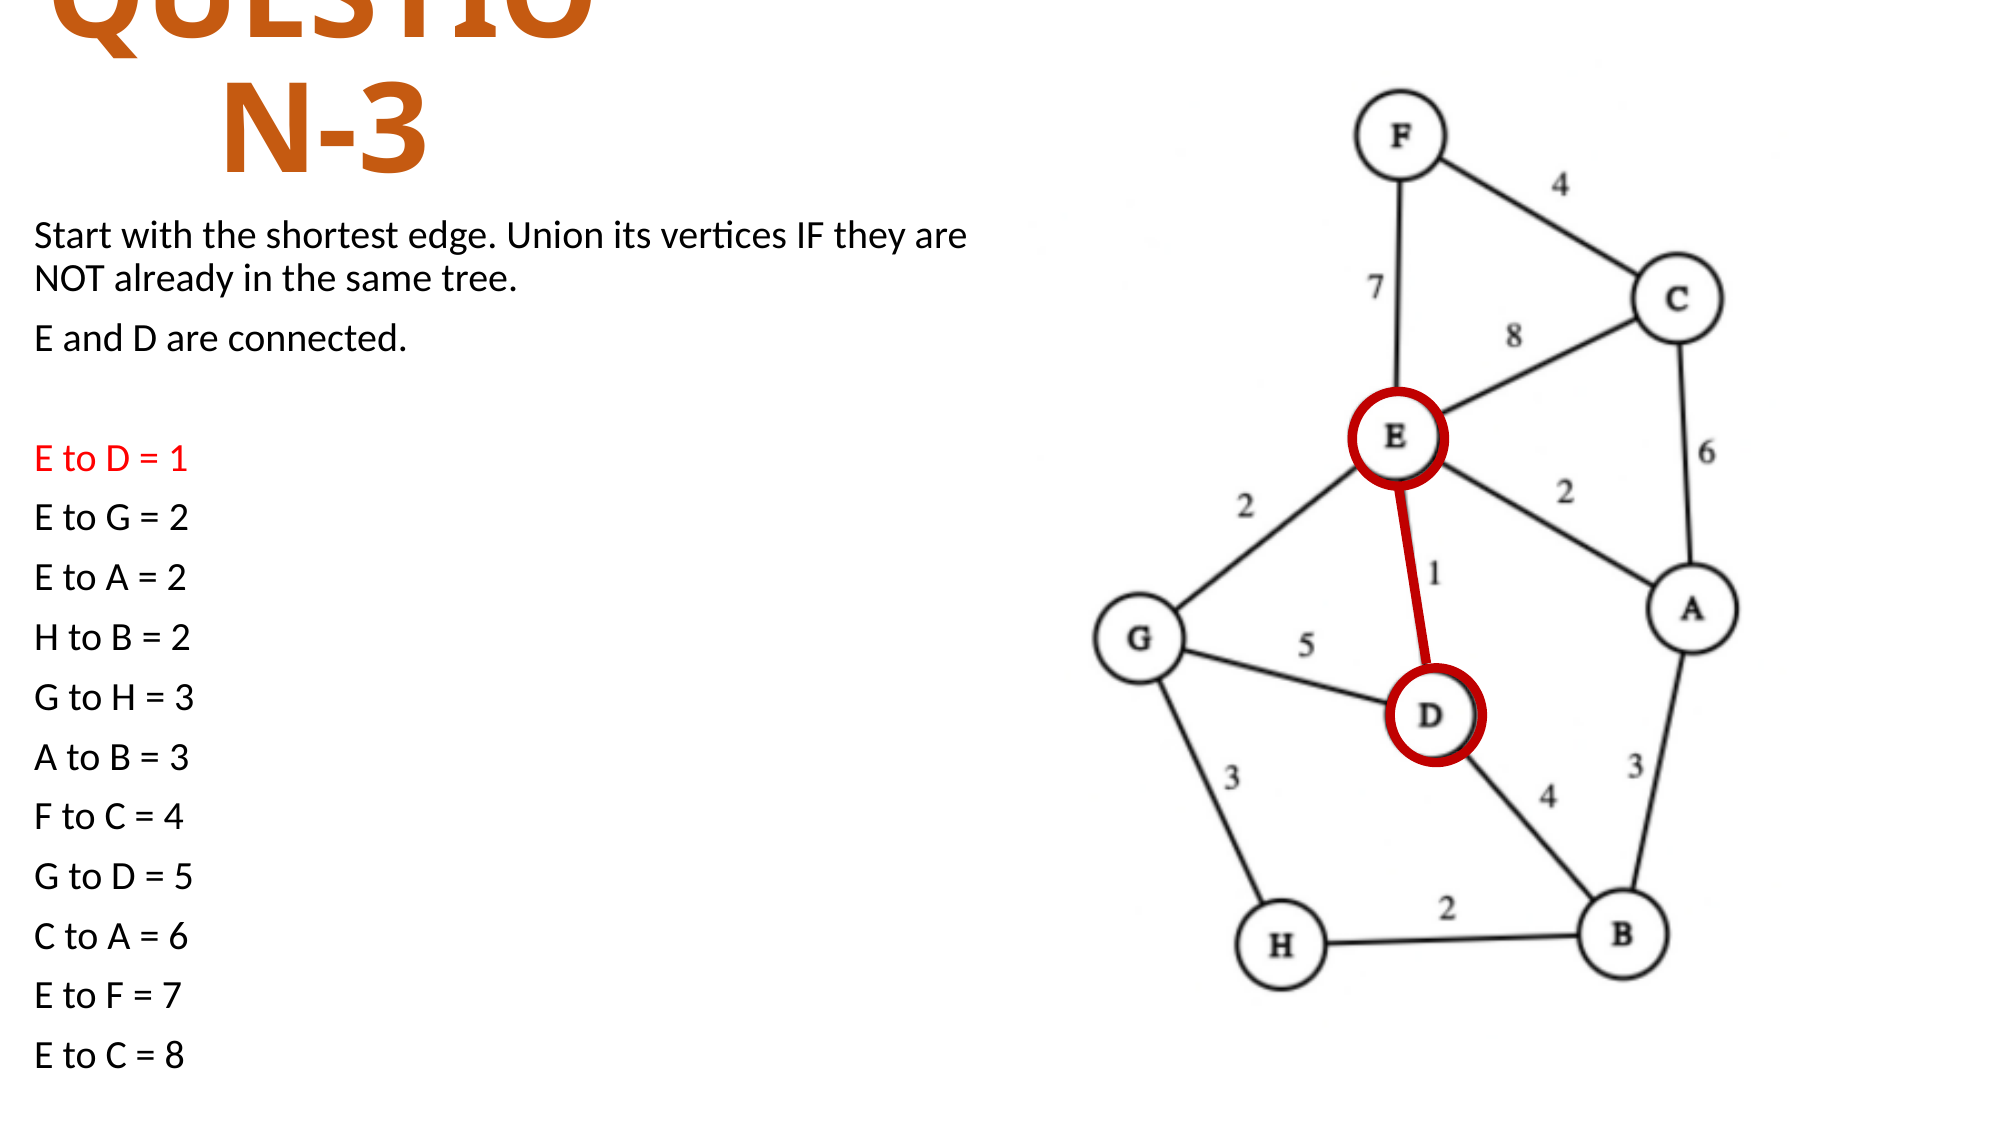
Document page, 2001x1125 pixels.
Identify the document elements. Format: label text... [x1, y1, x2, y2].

title QUESTION-3 [0, 0, 646, 207]
subtitle Start with the shortest edge. Union its vertices IF they are NOT already in the same tree. E and D are connected. E to D = 1 E to G = 2 E to A = 2 H to B = 2 G to H = 3 A to B = 3 F to C = 4 G to D = 5 C to A = 6 E to F = 7 E to C = 8 [19, 206, 1037, 1096]
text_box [1398, 486, 1427, 664]
picture [999, 54, 1884, 1039]
